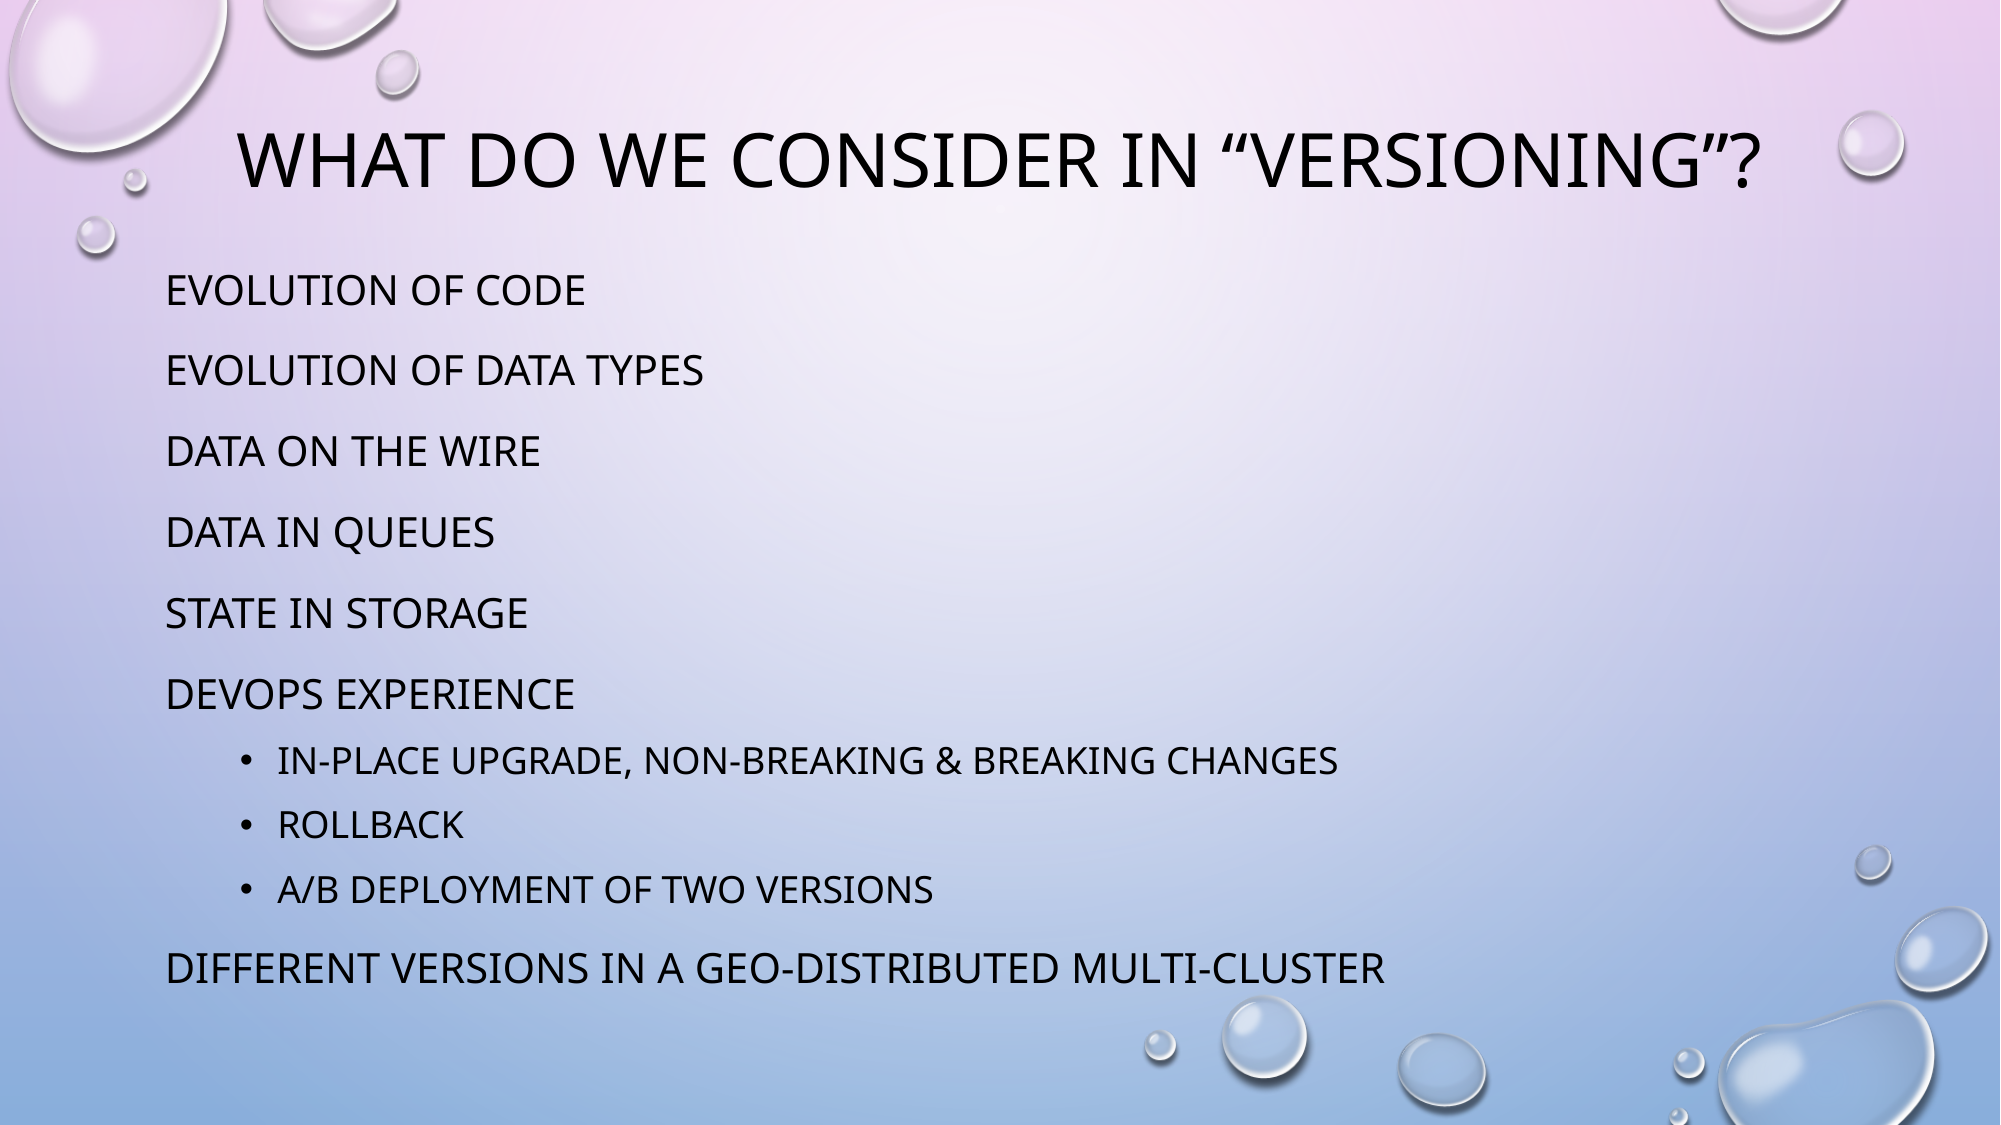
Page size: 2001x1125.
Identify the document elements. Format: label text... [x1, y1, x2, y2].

list Evolution of code Evolution of data types Data on the wire data in queues State in storage Devops experience In-place upgrade, non-breaking & breaking changes Rollback a/b deployment of two versions different versions in a geo-distributed multi-cluster [149, 245, 1850, 1057]
picture [0, 0, 2000, 1125]
title What do we consider in “versioning”? [149, 101, 1851, 226]
